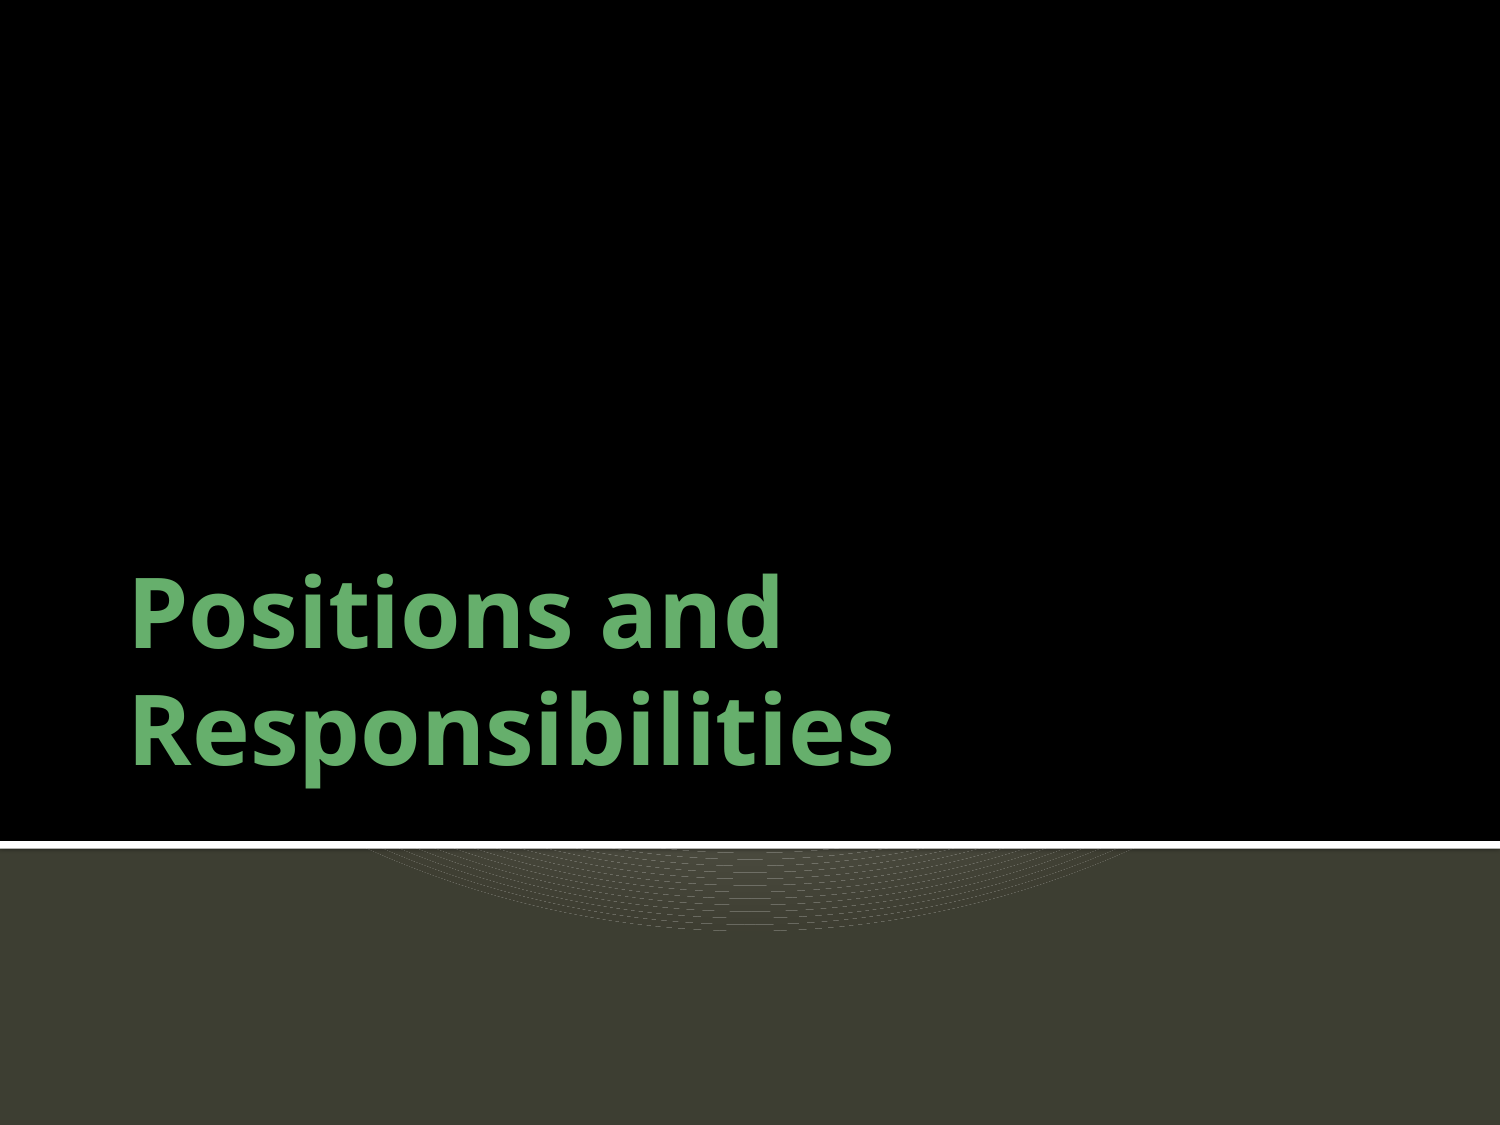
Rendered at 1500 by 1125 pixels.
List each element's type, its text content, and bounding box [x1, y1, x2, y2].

title Positions and Responsibilities [112, 550, 1438, 825]
